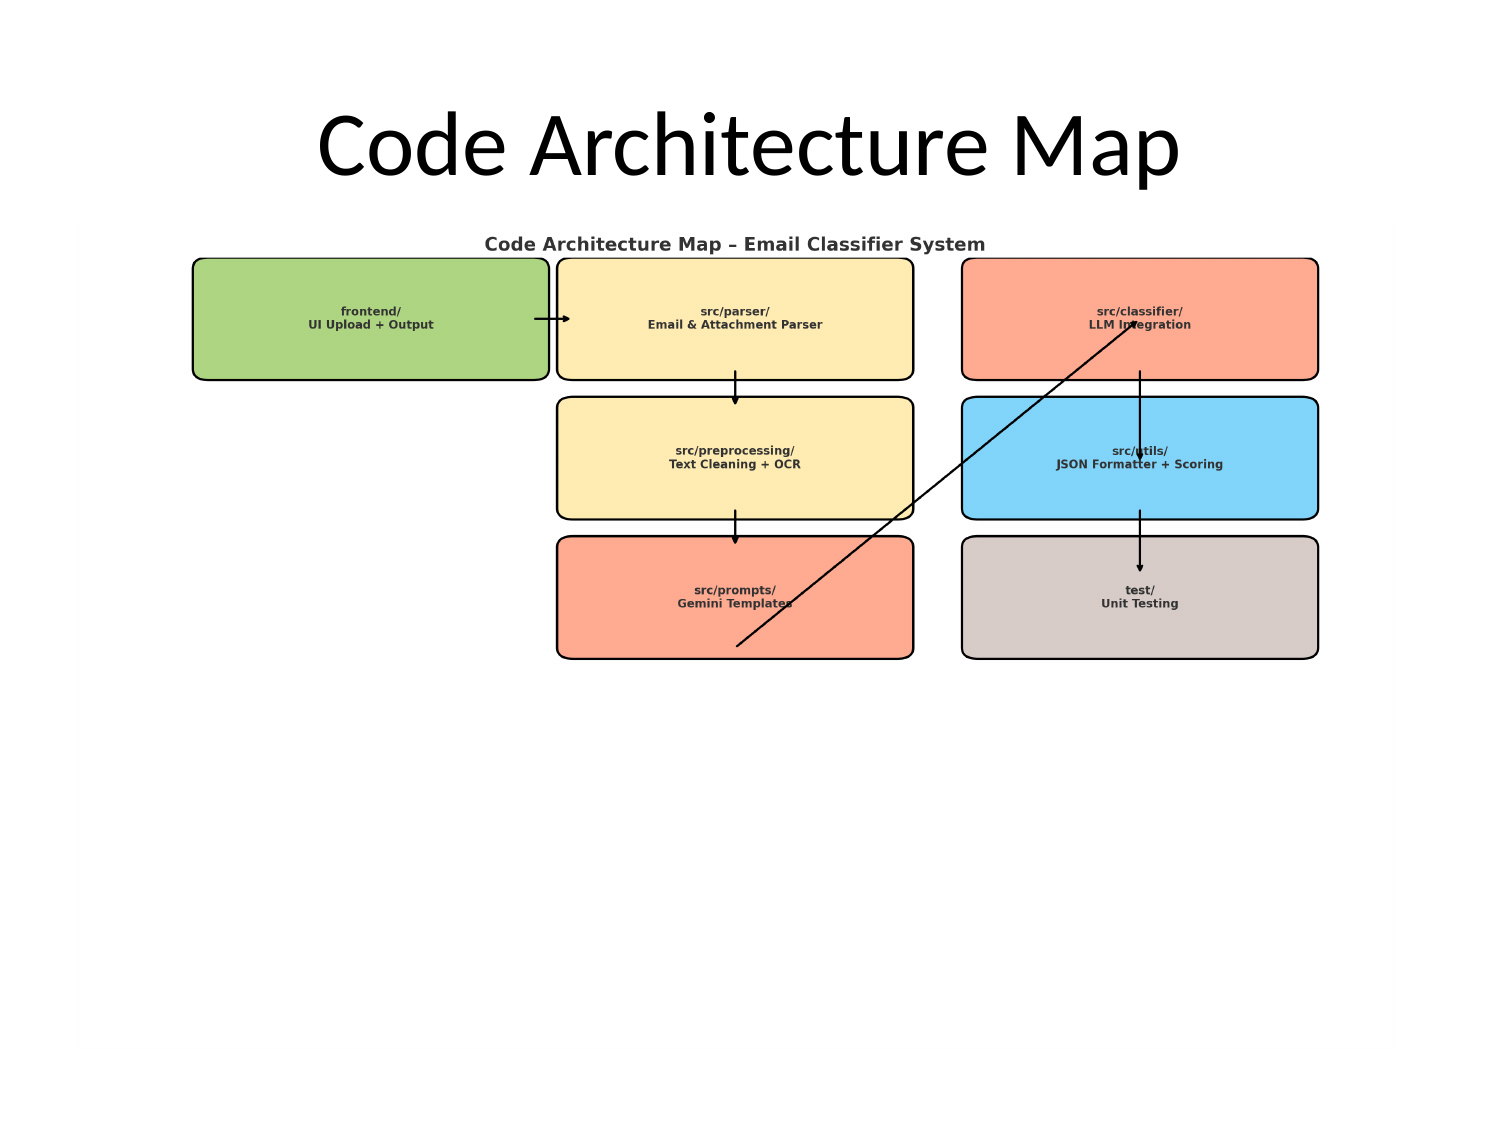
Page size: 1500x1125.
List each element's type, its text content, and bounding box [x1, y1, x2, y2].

picture [74, 224, 1396, 1051]
title Code Architecture Map [75, 45, 1425, 233]
